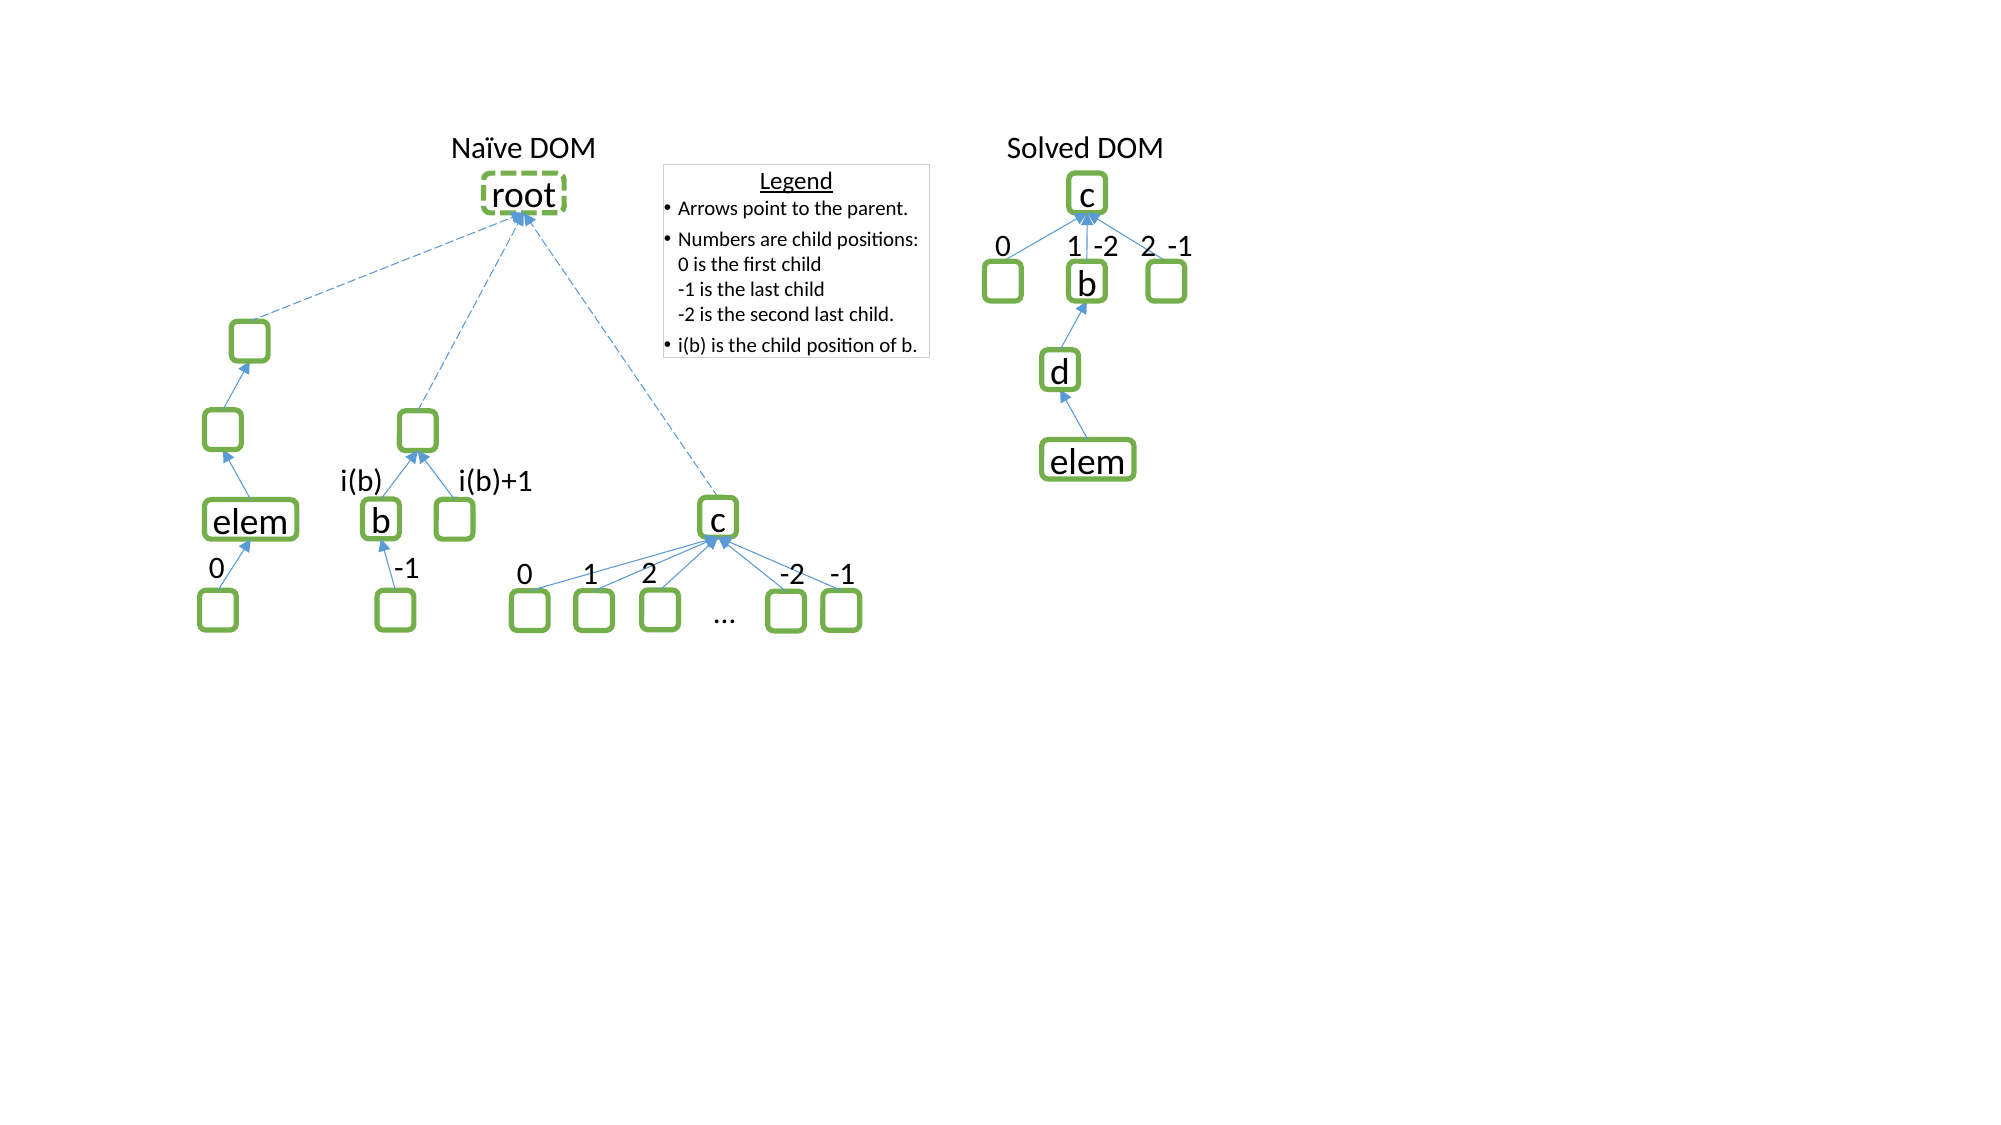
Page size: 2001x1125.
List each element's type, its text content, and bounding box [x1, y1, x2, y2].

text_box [199, 321, 297, 631]
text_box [511, 497, 860, 631]
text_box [984, 172, 1194, 480]
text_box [249, 173, 719, 498]
text_box Legend Arrows point to the parent. Numbers are child positions: 0 is the first child -1 is the last child -2 is the second last child. i(b) is the child position of b. [663, 164, 930, 358]
text_box Naïve DOM [449, 127, 599, 165]
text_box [334, 498, 511, 630]
text_box Solved DOM [1003, 127, 1168, 165]
